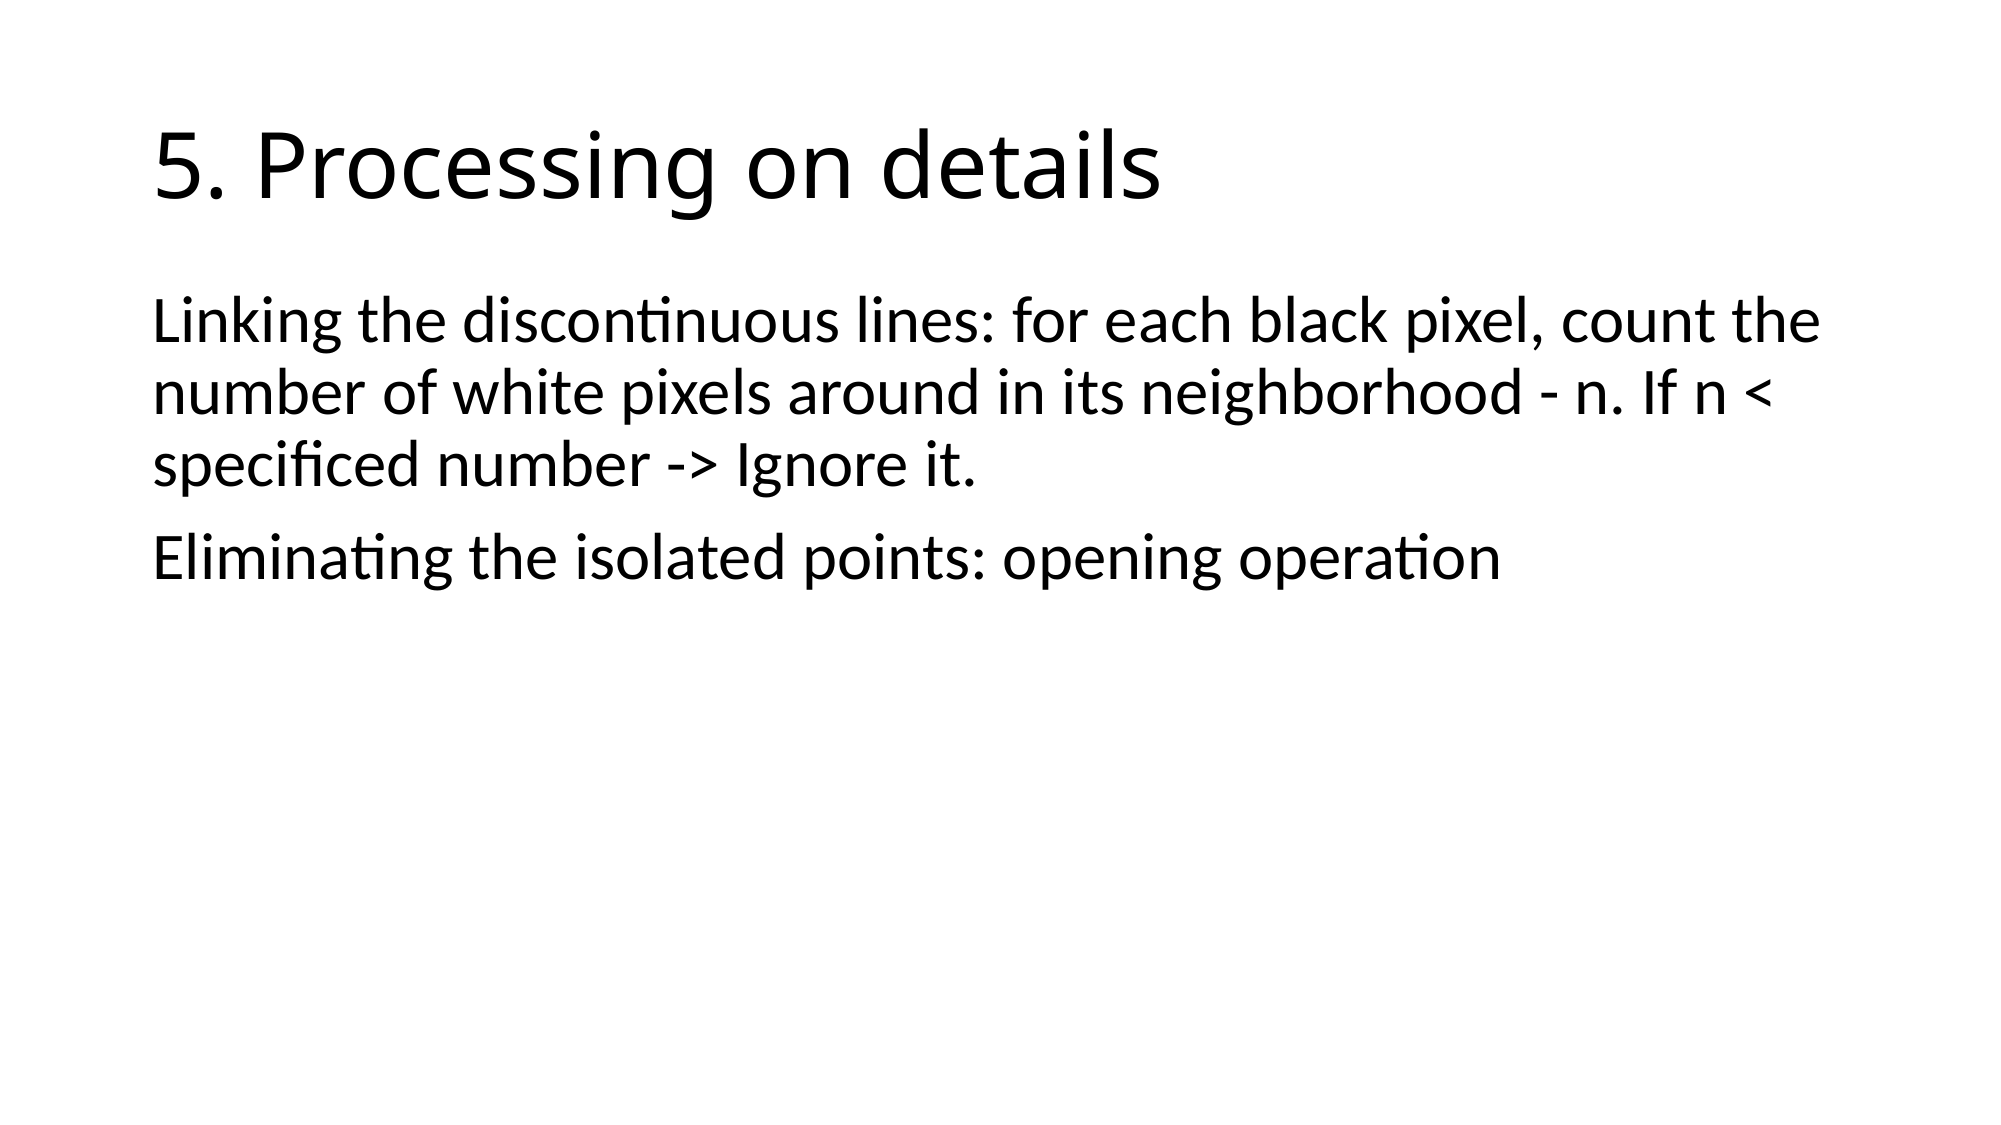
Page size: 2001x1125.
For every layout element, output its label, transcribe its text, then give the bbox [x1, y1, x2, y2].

list Linking the discontinuous lines: for each black pixel, count the number of white pixels around in its neighborhood - n. If n < specificed number -> Ignore it. Eliminating the isolated points: opening operation [137, 277, 1863, 851]
title 5. Processing on details [137, 59, 1863, 277]
